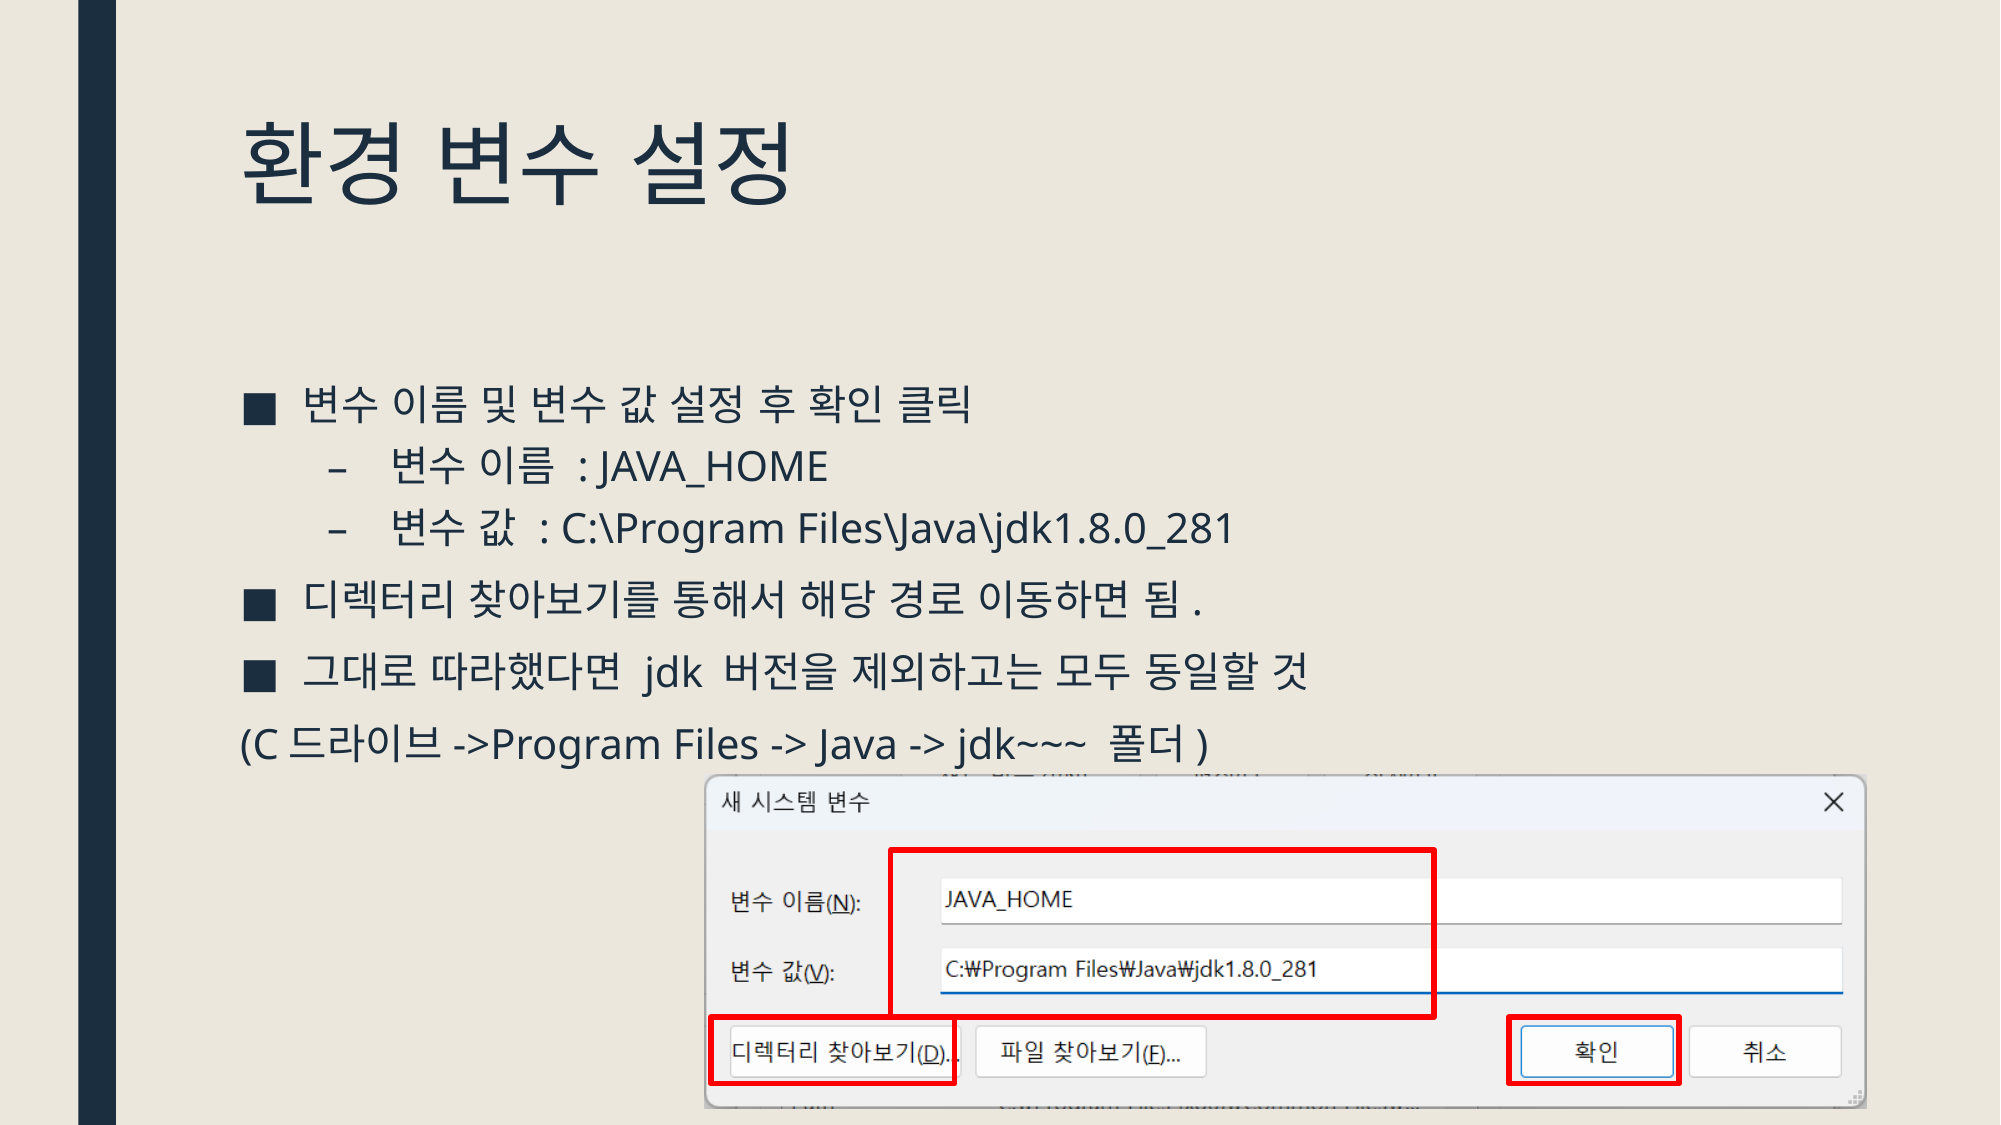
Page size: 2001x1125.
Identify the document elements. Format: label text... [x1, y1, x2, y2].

title 환경 변수 설정 [225, 112, 1800, 357]
picture [704, 774, 1867, 1109]
list 변수 이름 및 변수 값 설정 후 확인 클릭 변수 이름 : JAVA_HOME 변수 값 : C:\Program Files\Java\jdk1.8.0_281 디렉터리 찾아보기를 통해서 해당 경로 이동하면 됨. 그대로 따라했다면 jdk 버전을 제외하고는 모두 동일할 것 (C드라이브->Program Files -> Java -> jdk~~~ 폴더) [225, 375, 1915, 963]
